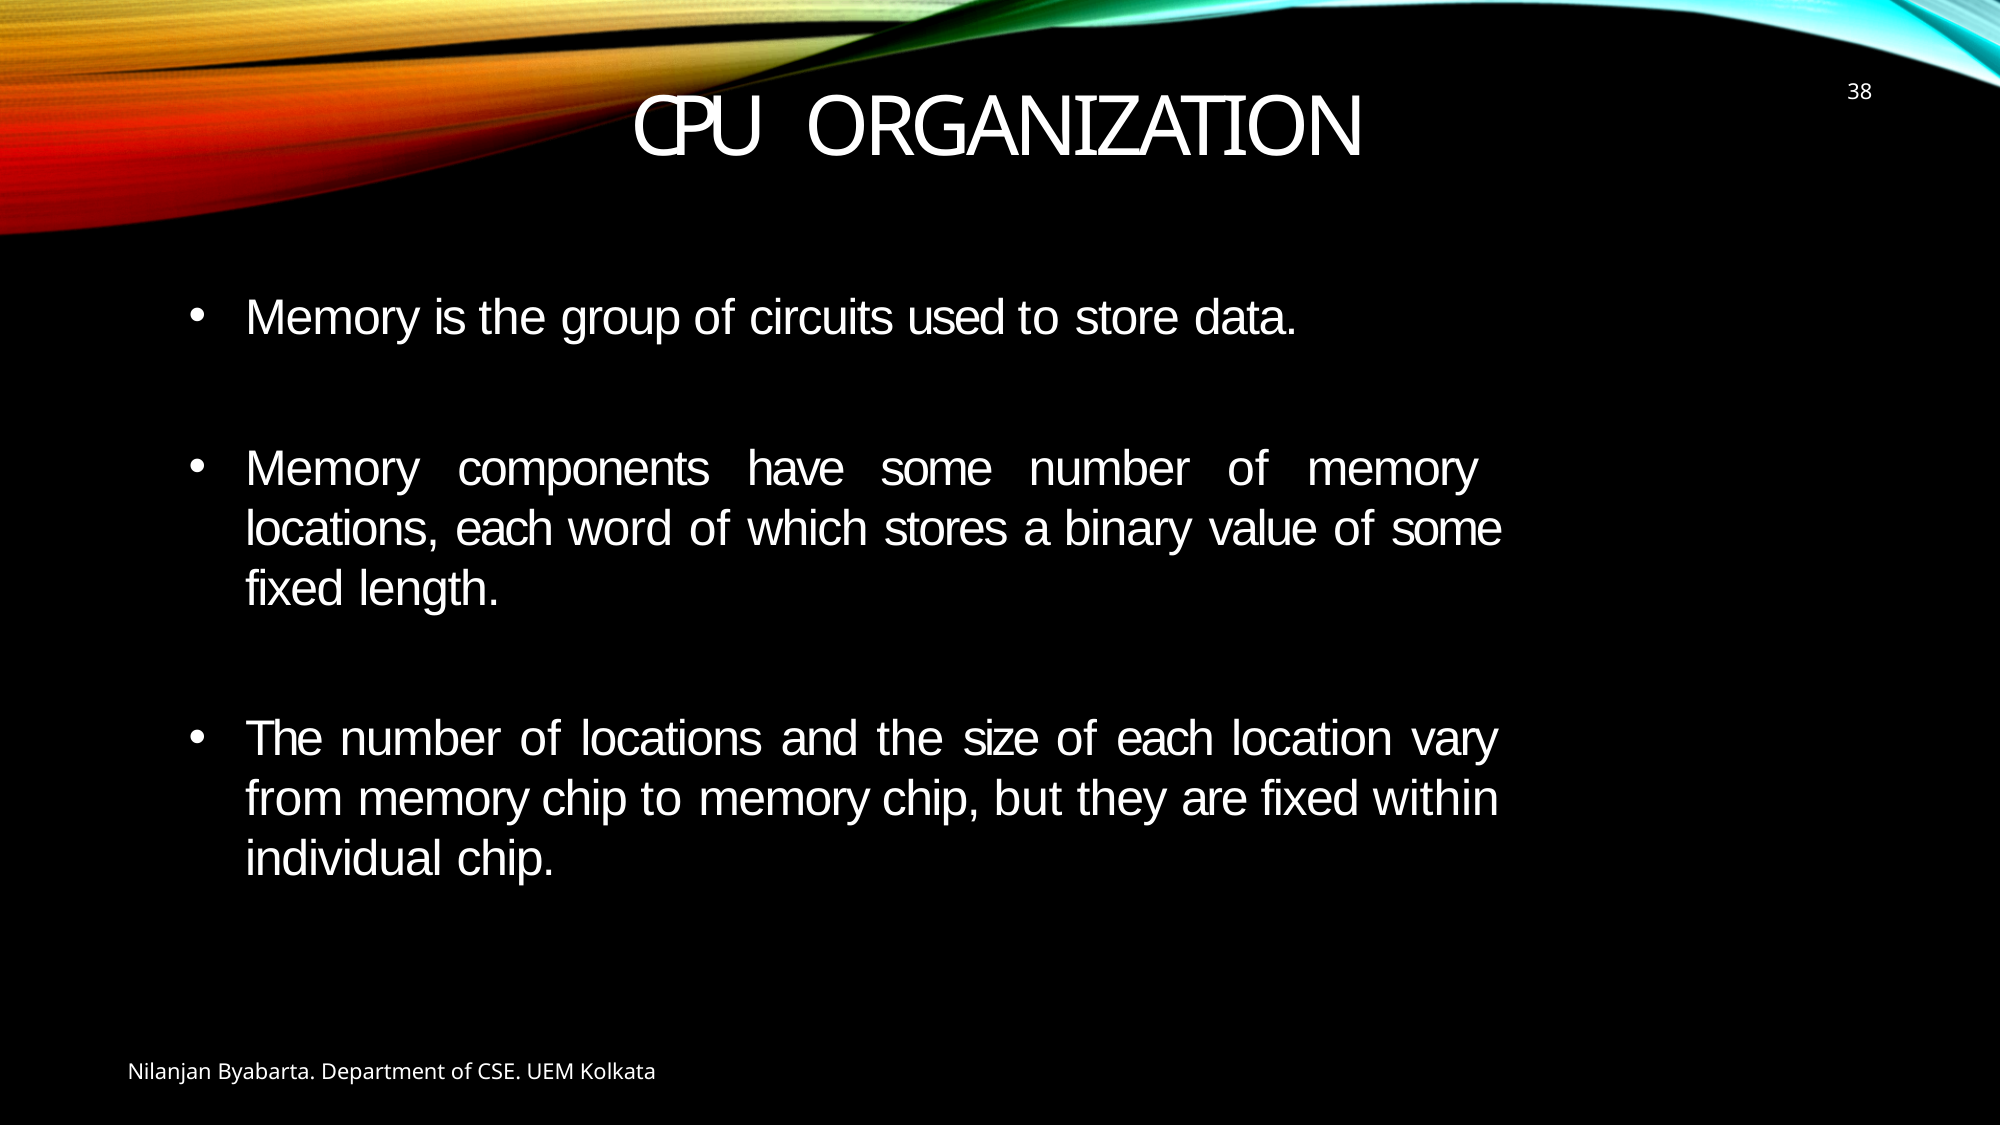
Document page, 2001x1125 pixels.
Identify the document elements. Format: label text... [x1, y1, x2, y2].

footer Nilanjan Byabarta. Department of CSE. UEM Kolkata [112, 1042, 1388, 1103]
picture [0, 0, 2000, 237]
title CPU Organization [254, 75, 1383, 181]
slide_number 38 [1437, 62, 1888, 123]
text_box Memory is the group of circuits used to store data. Memory components have some number of memory locations, each word of which stores a binary value of some fixed length. The number of locations and the size of each location vary from memory chip to memory chip, but they are fixed within individual chip. [186, 282, 1515, 886]
